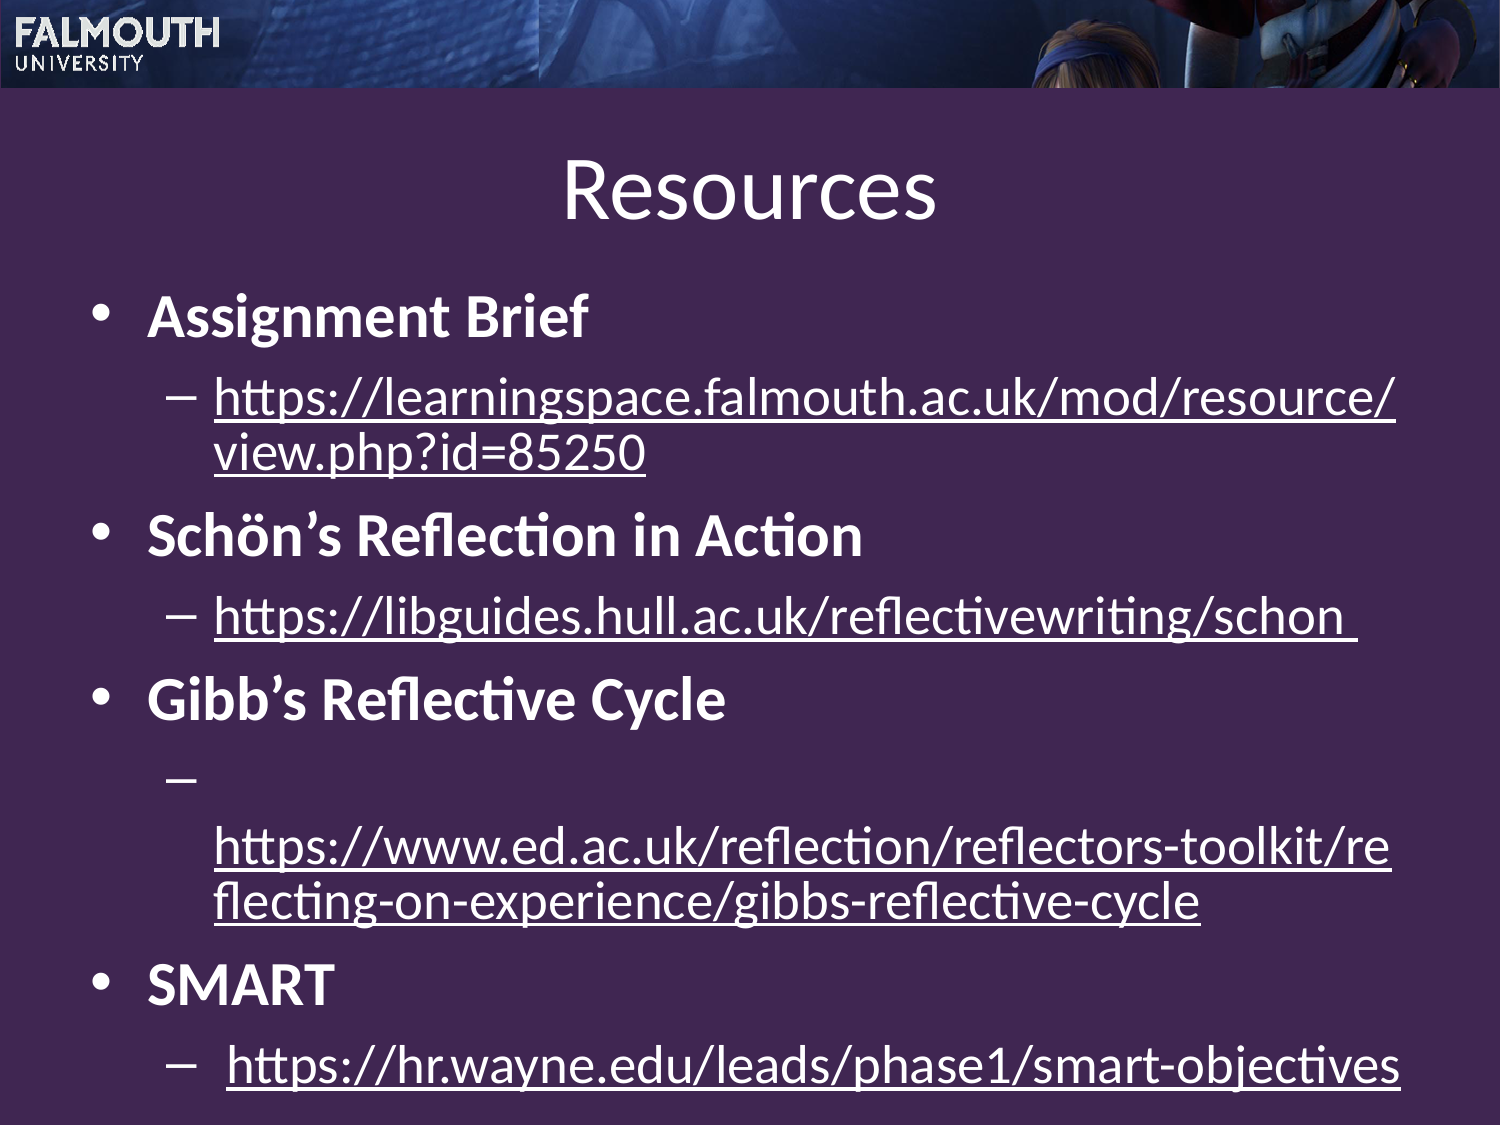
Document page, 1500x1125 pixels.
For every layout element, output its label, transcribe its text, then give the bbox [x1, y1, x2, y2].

title Resources [75, 120, 1425, 274]
list Assignment Brief https://learningspace.falmouth.ac.uk/mod/resource/view.php?id=85250 Schön’s Reflection in Action https://libguides.hull.ac.uk/reflectivewriting/schon Gibb’s Reflective Cycle https://www.ed.ac.uk/reflection/reflectors-toolkit/reflecting-on-experience/gibbs-reflective-cycle SMART https://hr.wayne.edu/leads/phase1/smart-objectives [75, 274, 1425, 1012]
picture [0, 0, 1500, 90]
